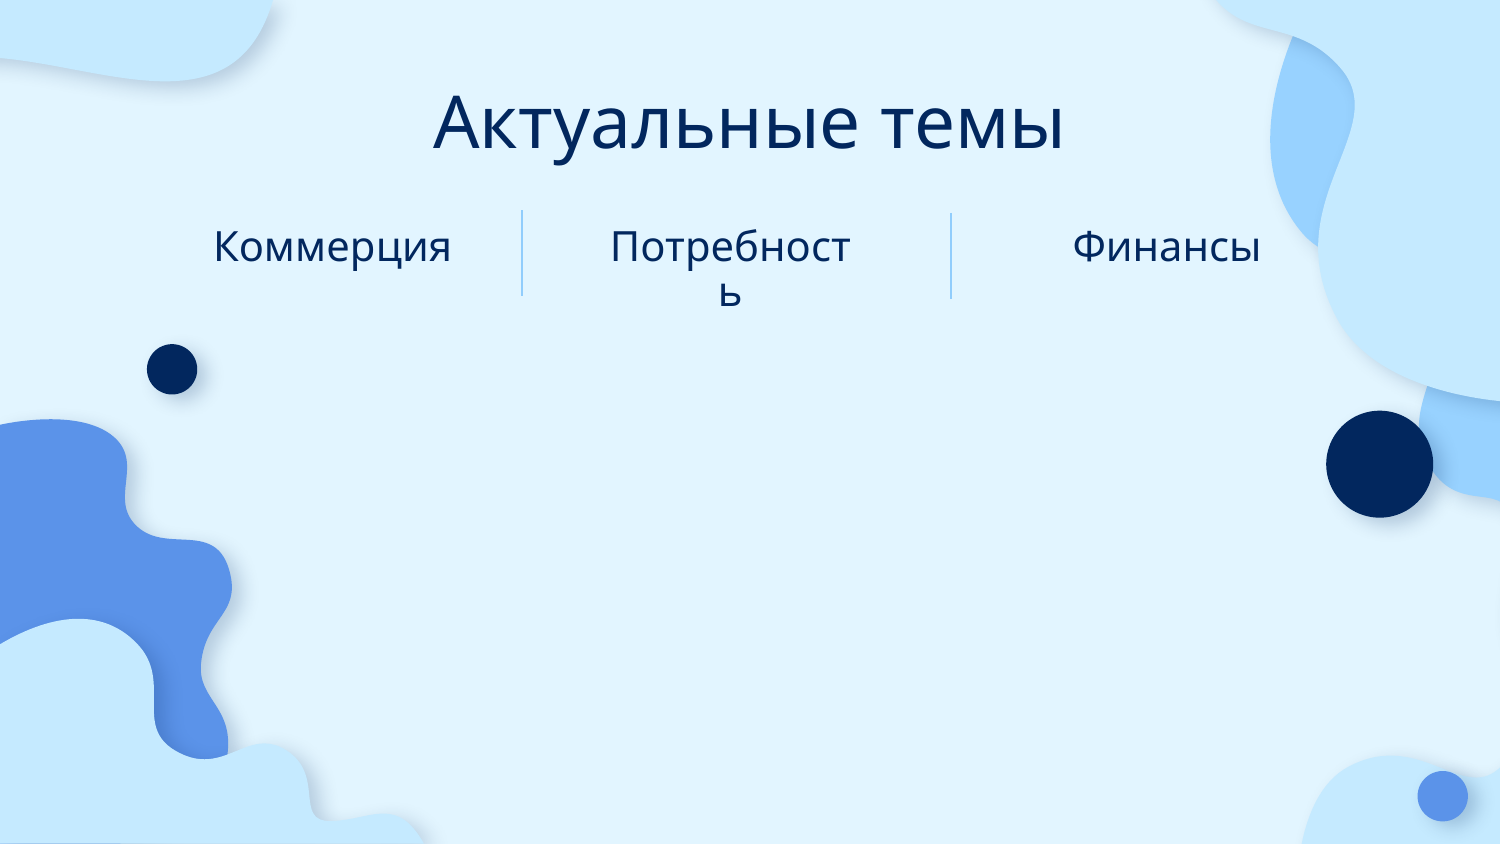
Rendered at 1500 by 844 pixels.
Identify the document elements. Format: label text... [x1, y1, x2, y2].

text_box [1326, 410, 1434, 518]
text_box Актуальные темы [117, 73, 1383, 178]
text_box Коммерция [188, 210, 478, 280]
text_box Потребность [585, 210, 875, 280]
text_box [1417, 771, 1468, 822]
text_box [146, 344, 198, 395]
text_box Финансы [1022, 210, 1312, 280]
